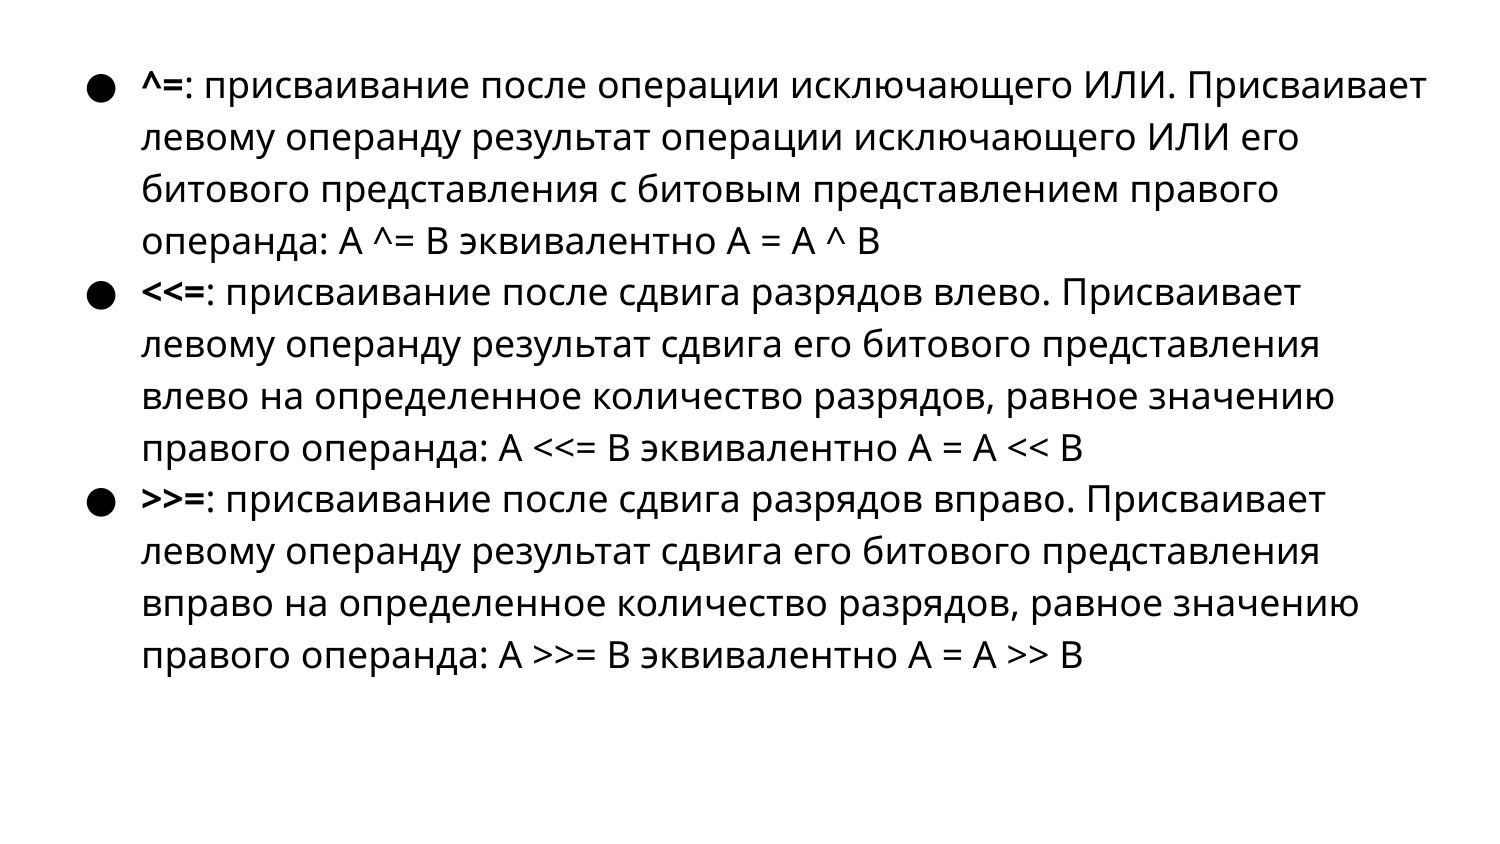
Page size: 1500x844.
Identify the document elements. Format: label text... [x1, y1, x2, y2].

list ^=: присваивание после операции исключающего ИЛИ. Присваивает левому операнду результат операции исключающего ИЛИ его битового представления с битовым представлением правого операнда: A ^= B эквивалентно A = A ^ B <<=: присваивание после сдвига разрядов влево. Присваивает левому операнду результат сдвига его битового представления влево на определенное количество разрядов, равное значению правого операнда: A <<= B эквивалентно A = A << B >>=: присваивание после сдвига разрядов вправо. Присваивает левому операнду результат сдвига его битового представления вправо на определенное количество разрядов, равное значению правого операнда: A >>= B эквивалентно A = A >> B [51, 39, 1449, 750]
